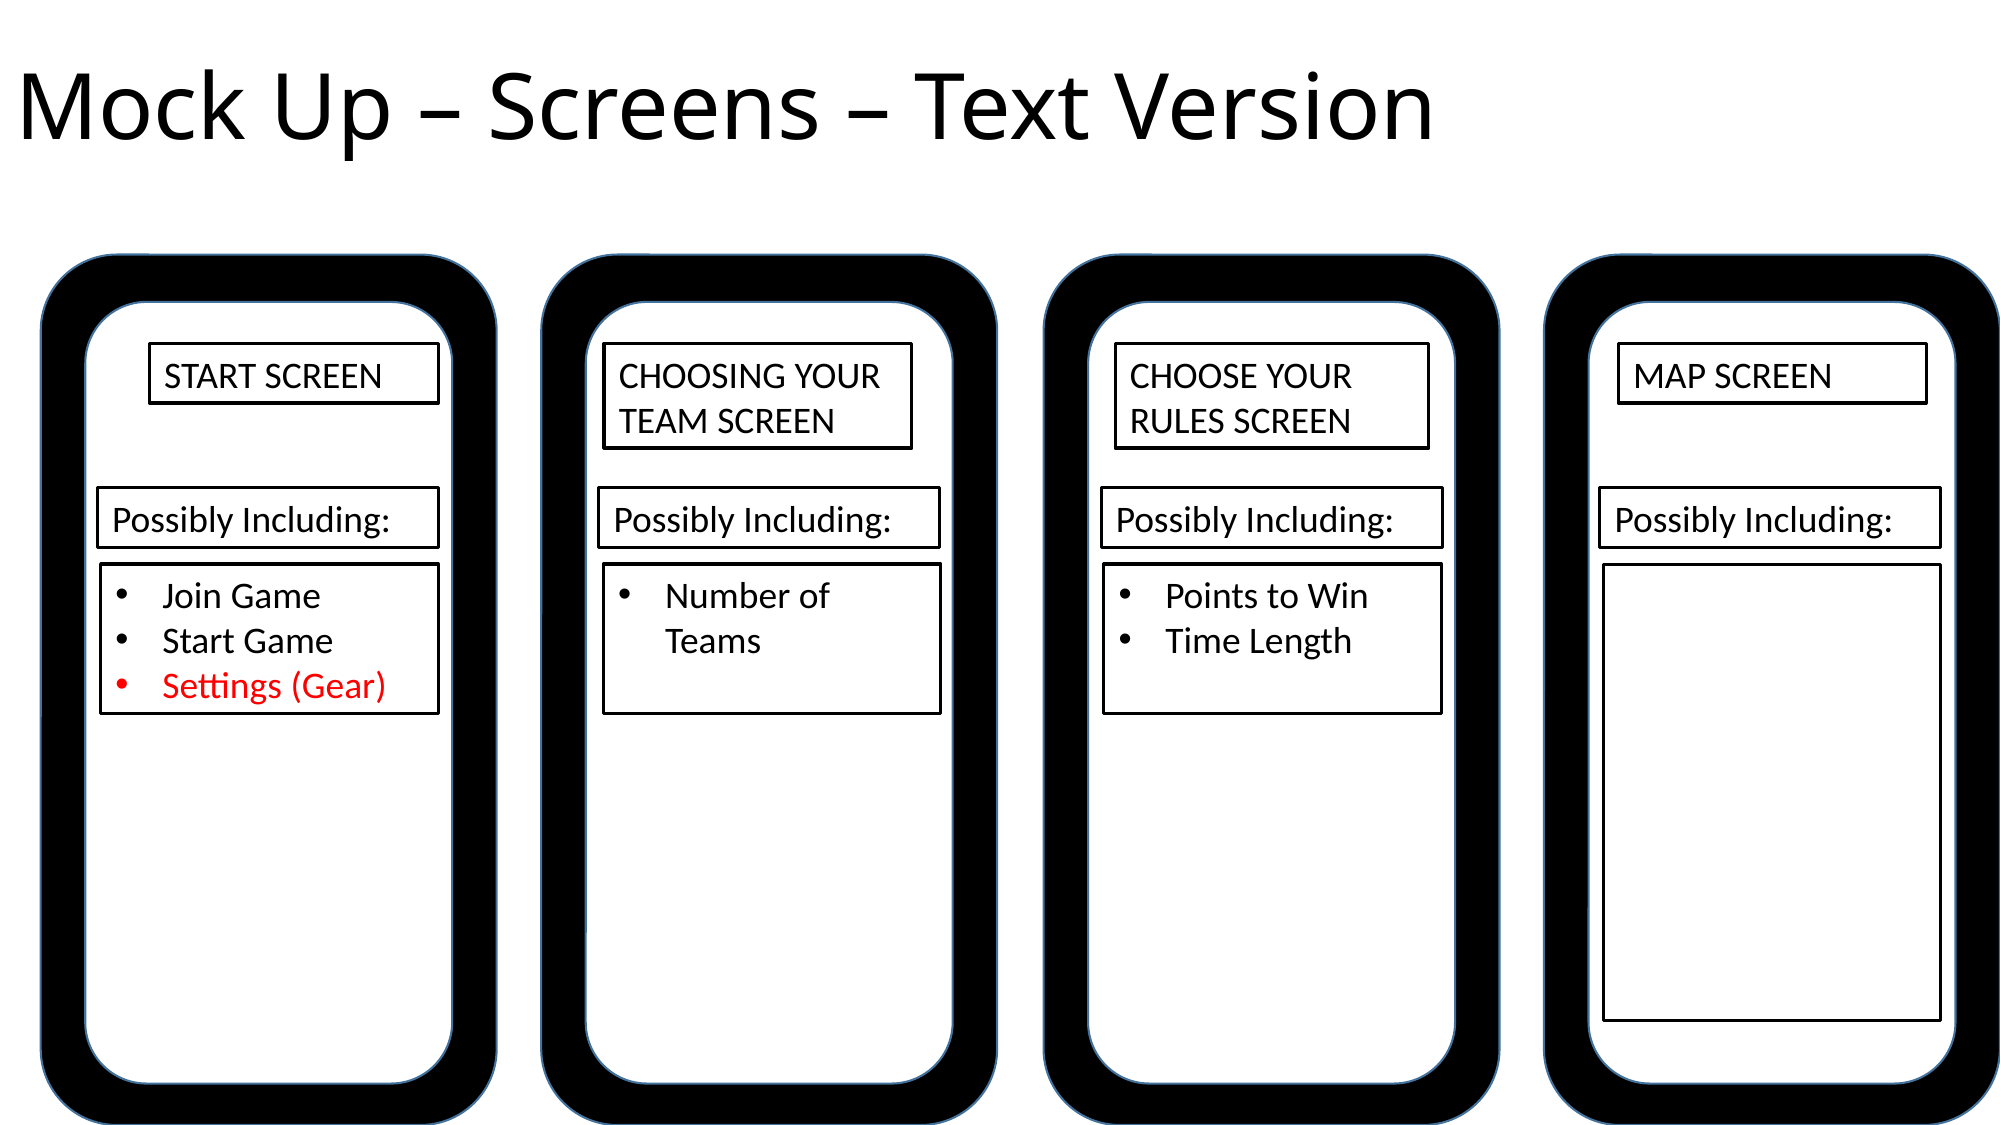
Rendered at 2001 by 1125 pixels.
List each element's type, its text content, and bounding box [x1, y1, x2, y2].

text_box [40, 254, 497, 1125]
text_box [1543, 254, 2000, 1125]
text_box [1043, 254, 1500, 1125]
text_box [541, 254, 998, 1125]
title Mock Up – Screens – Text Version [0, 0, 1725, 219]
